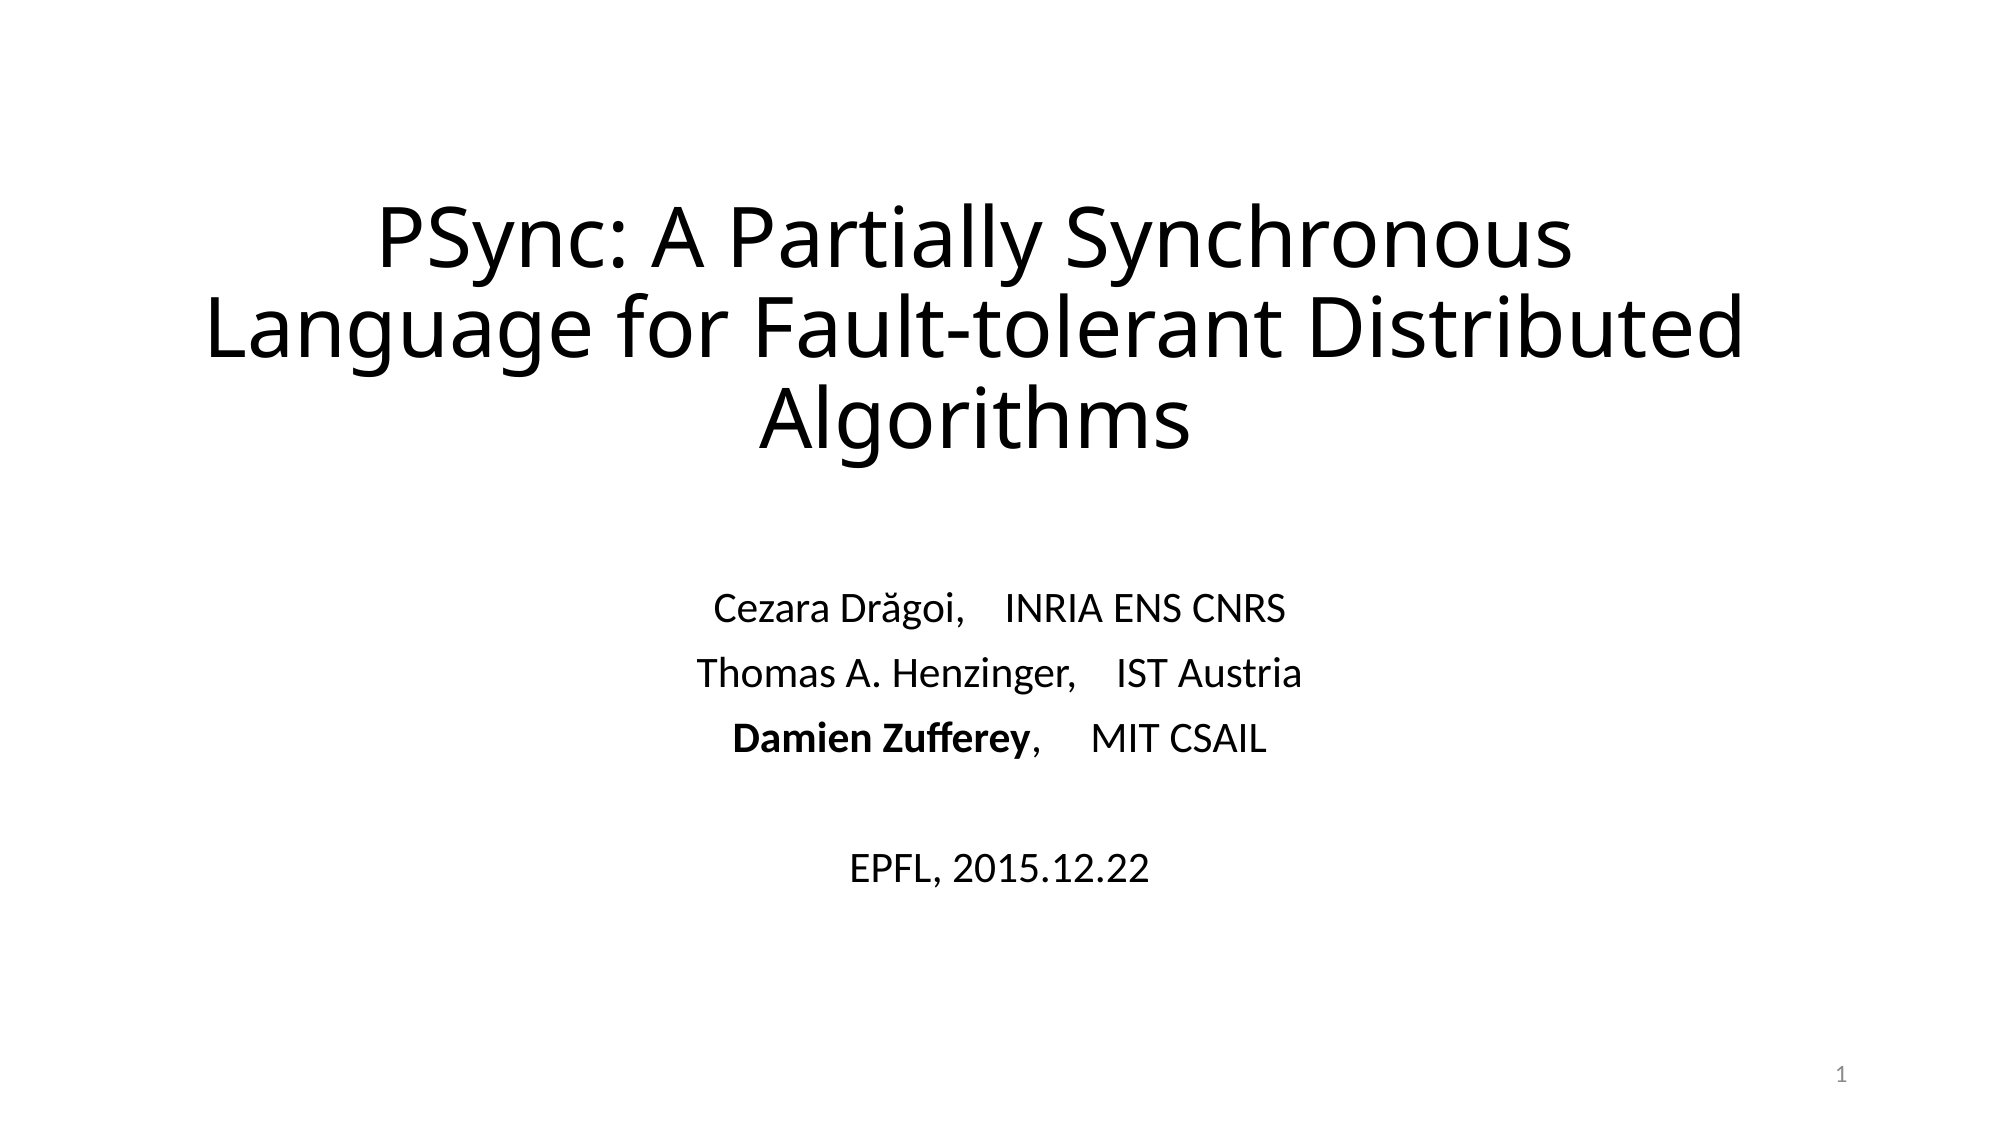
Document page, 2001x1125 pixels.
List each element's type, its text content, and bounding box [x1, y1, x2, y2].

title PSync: A Partially Synchronous Language for Fault-tolerant Distributed Algorithms [163, 184, 1789, 474]
subtitle Cezara Drăgoi, INRIA ENS CNRS Thomas A. Henzinger, IST Austria Damien Zufferey, MIT CSAIL EPFL, 2015.12.22 [249, 577, 1750, 900]
slide_number 1 [1412, 1042, 1863, 1103]
